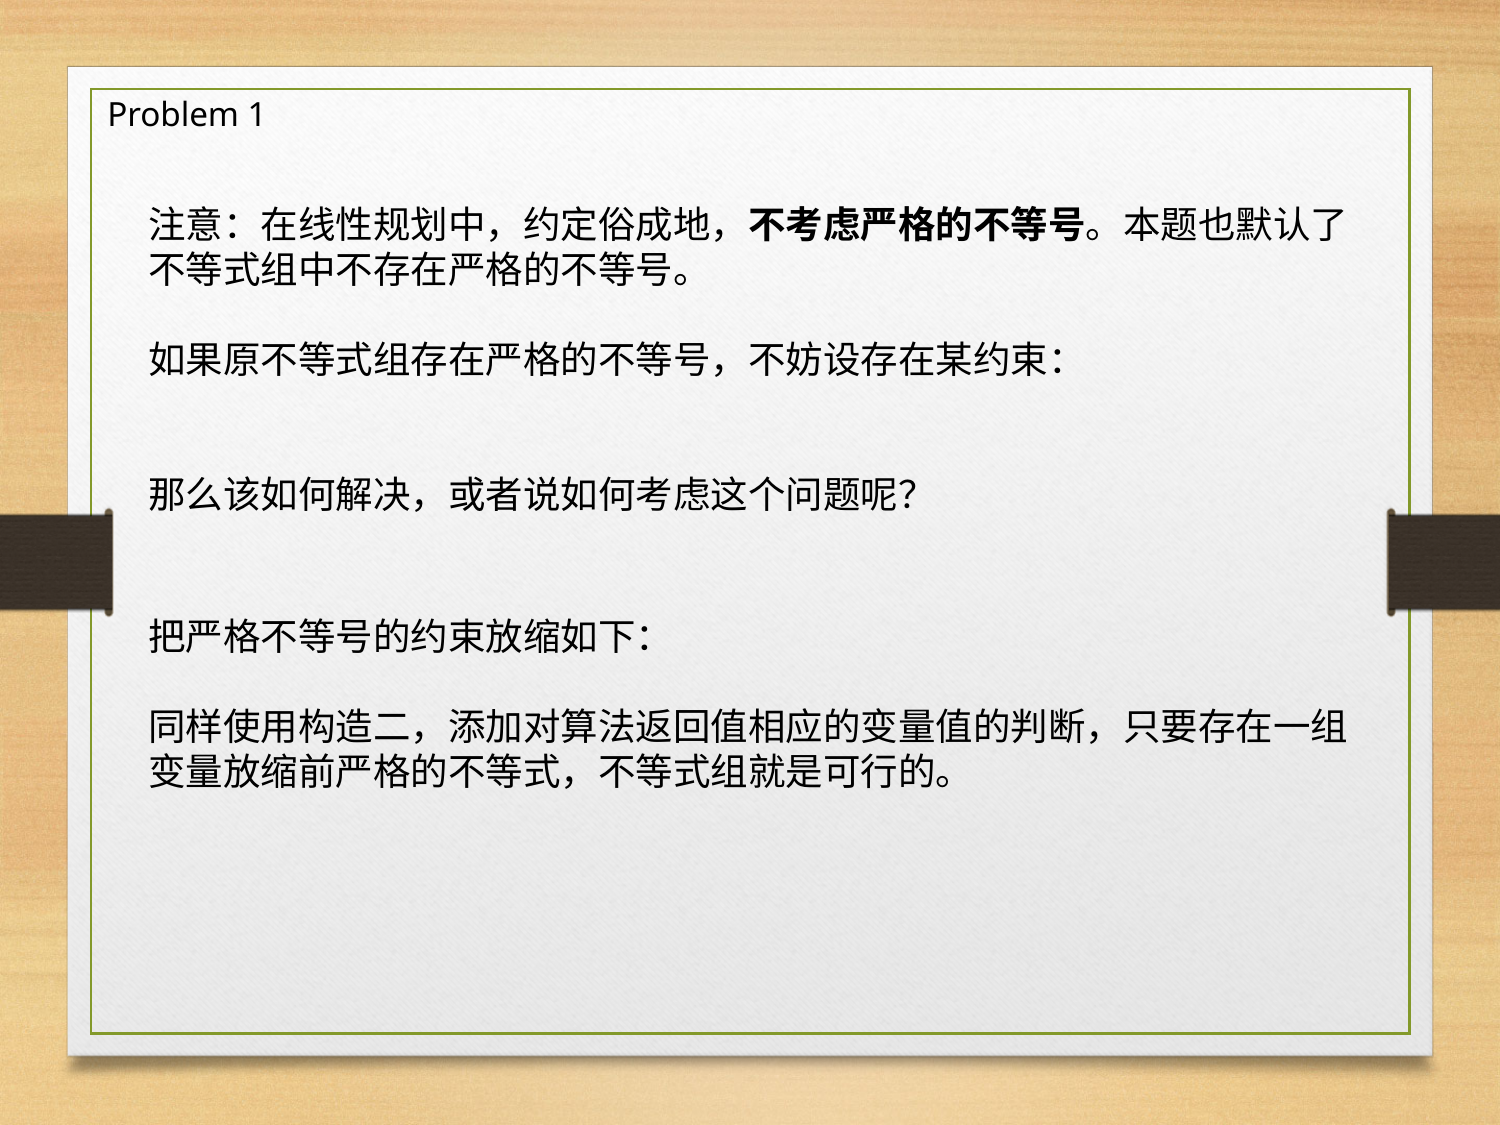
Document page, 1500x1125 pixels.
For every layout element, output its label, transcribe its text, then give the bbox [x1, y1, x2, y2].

footer Problem 1 [92, 90, 930, 137]
picture [0, 0, 1500, 1125]
